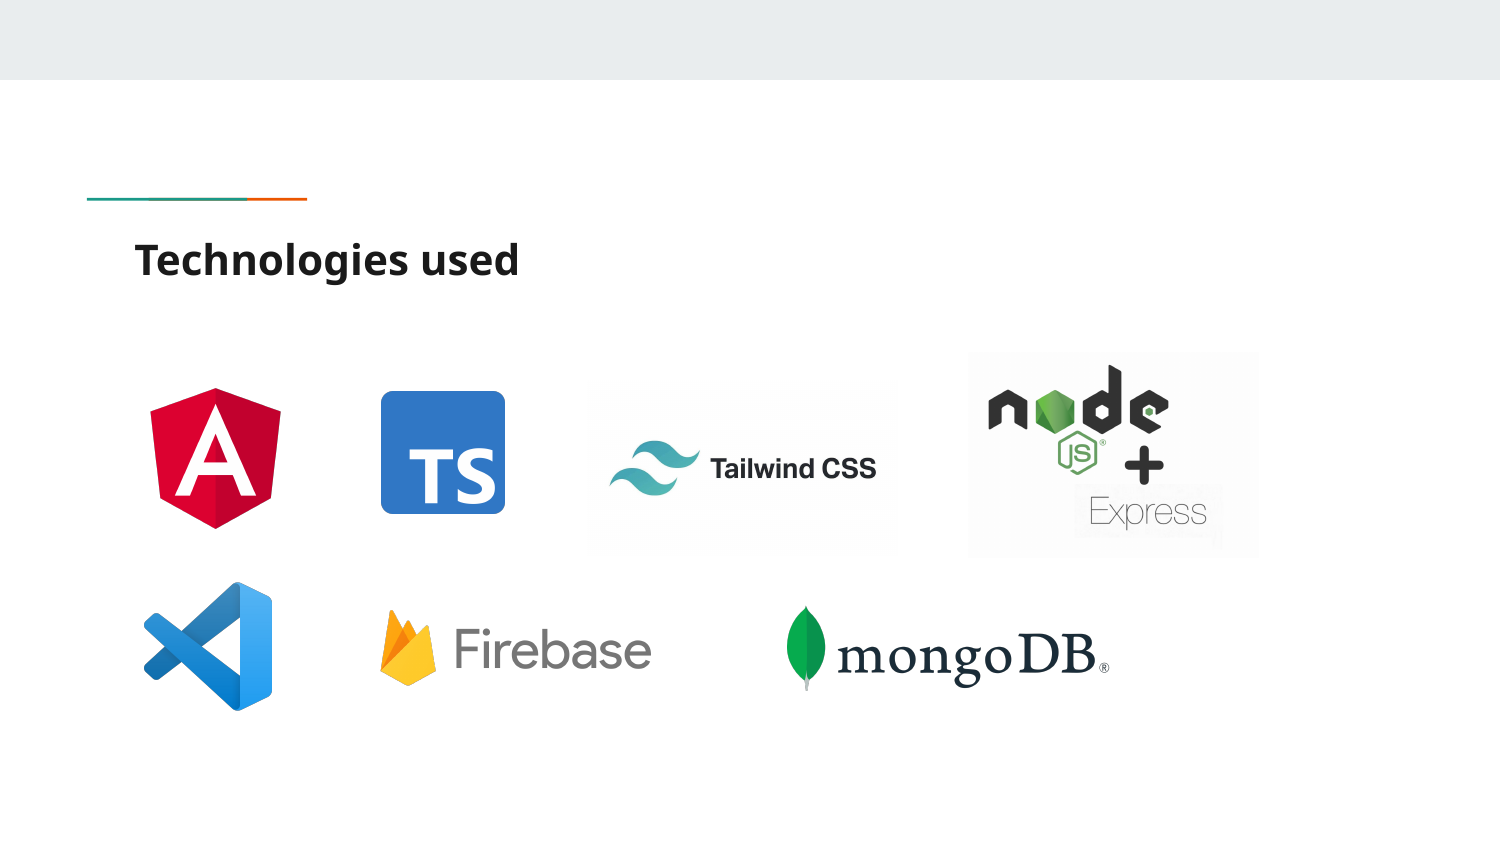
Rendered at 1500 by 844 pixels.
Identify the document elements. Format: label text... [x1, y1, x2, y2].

picture [967, 352, 1259, 558]
title Technologies used [119, 215, 1381, 303]
picture [784, 603, 1112, 693]
picture [381, 390, 505, 515]
picture [587, 380, 898, 556]
picture [379, 609, 651, 687]
picture [128, 367, 304, 543]
picture [143, 582, 273, 711]
